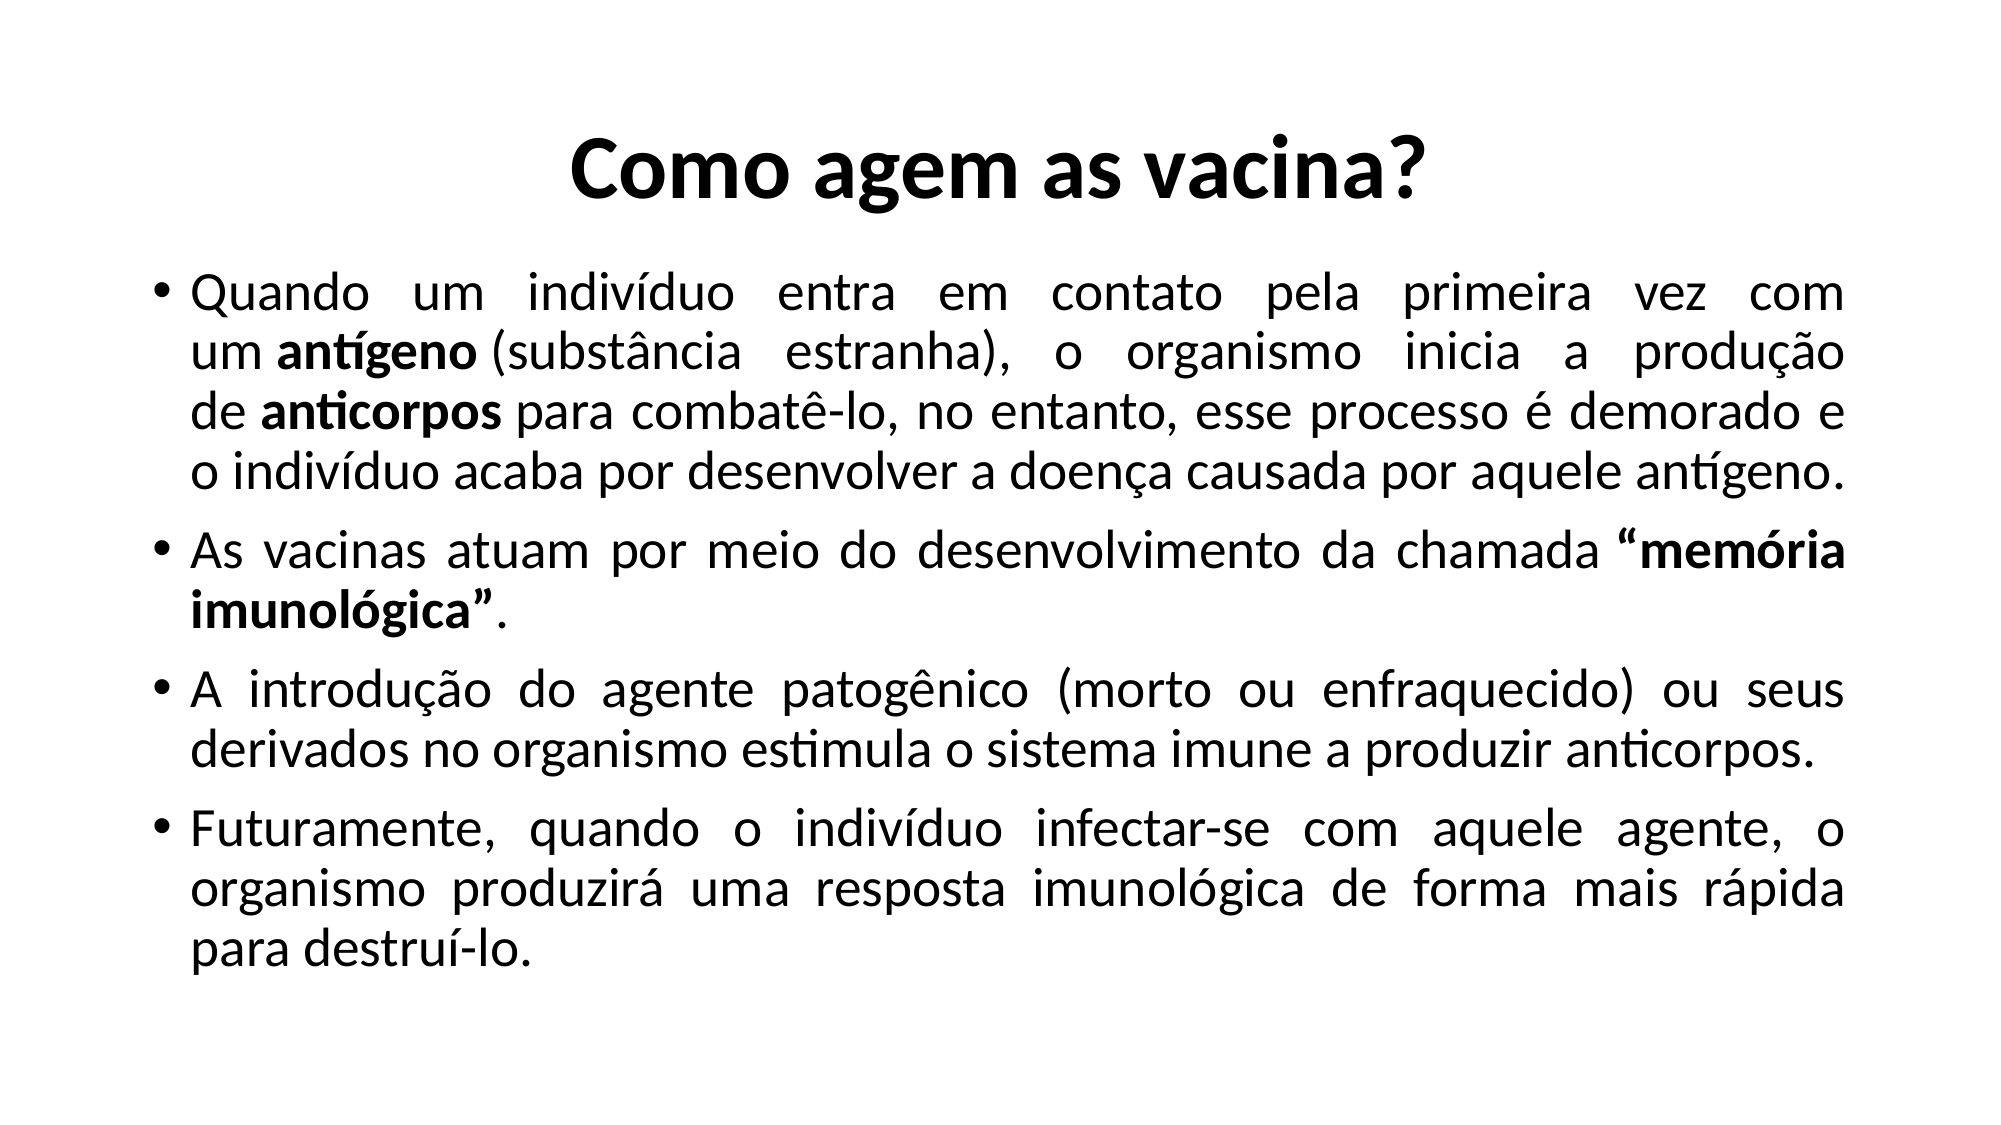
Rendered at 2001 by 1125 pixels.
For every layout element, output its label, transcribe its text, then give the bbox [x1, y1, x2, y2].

title Como agem as vacina? [137, 59, 1863, 254]
list Quando um indivíduo entra em contato pela primeira vez com um antígeno (substância estranha), o organismo inicia a produção de anticorpos para combatê-lo, no entanto, esse processo é demorado e o indivíduo acaba por desenvolver a doença causada por aquele antígeno. As vacinas atuam por meio do desenvolvimento da chamada “memória imunológica”. A introdução do agente patogênico (morto ou enfraquecido) ou seus derivados no organismo estimula o sistema imune a produzir anticorpos. Futuramente, quando o indivíduo infectar-se com aquele agente, o organismo produzirá uma resposta imunológica de forma mais rápida para destruí-lo. [137, 254, 1863, 1014]
